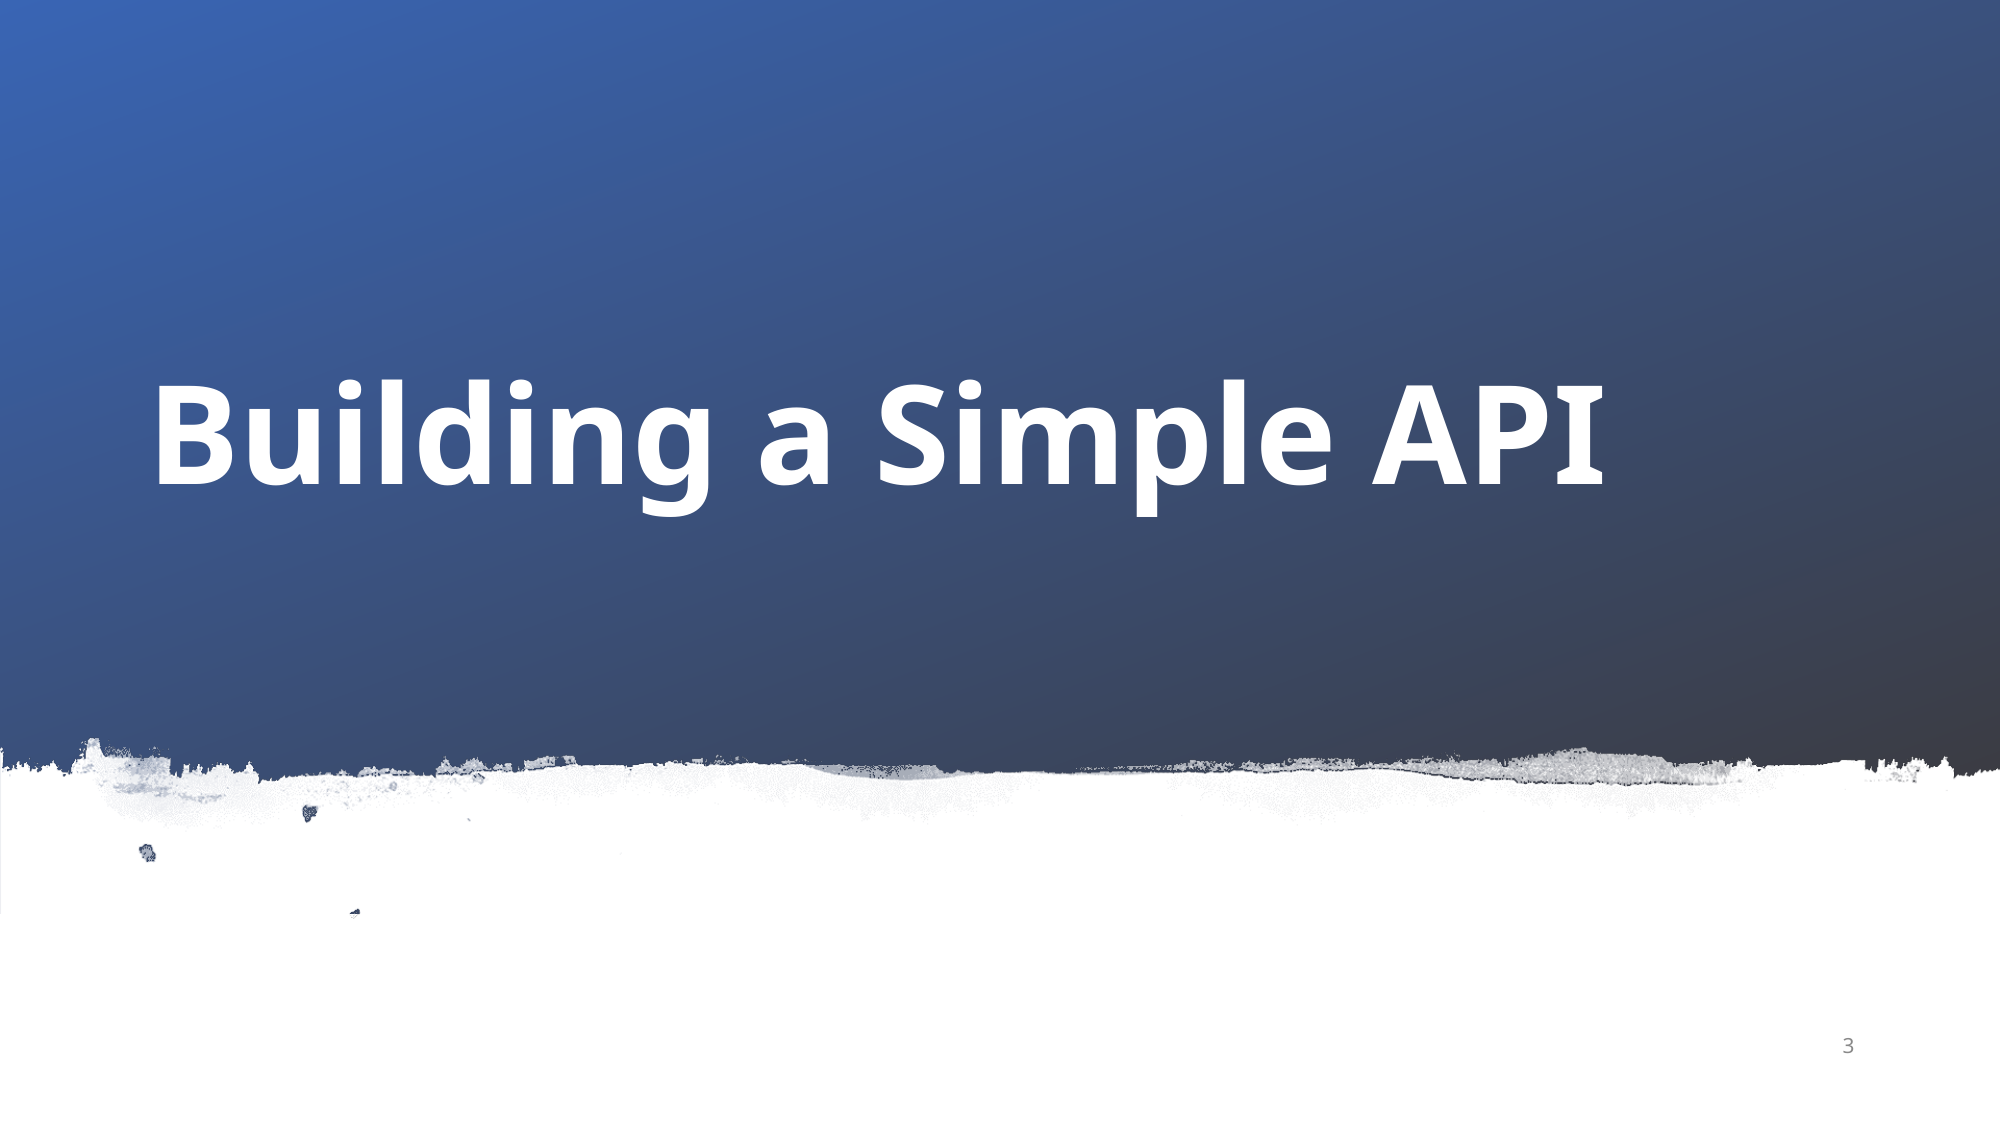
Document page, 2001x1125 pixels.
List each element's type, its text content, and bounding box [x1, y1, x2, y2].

title Building a Simple API [131, 195, 1776, 624]
picture [0, 624, 2000, 1125]
text_box [0, 0, 2000, 624]
